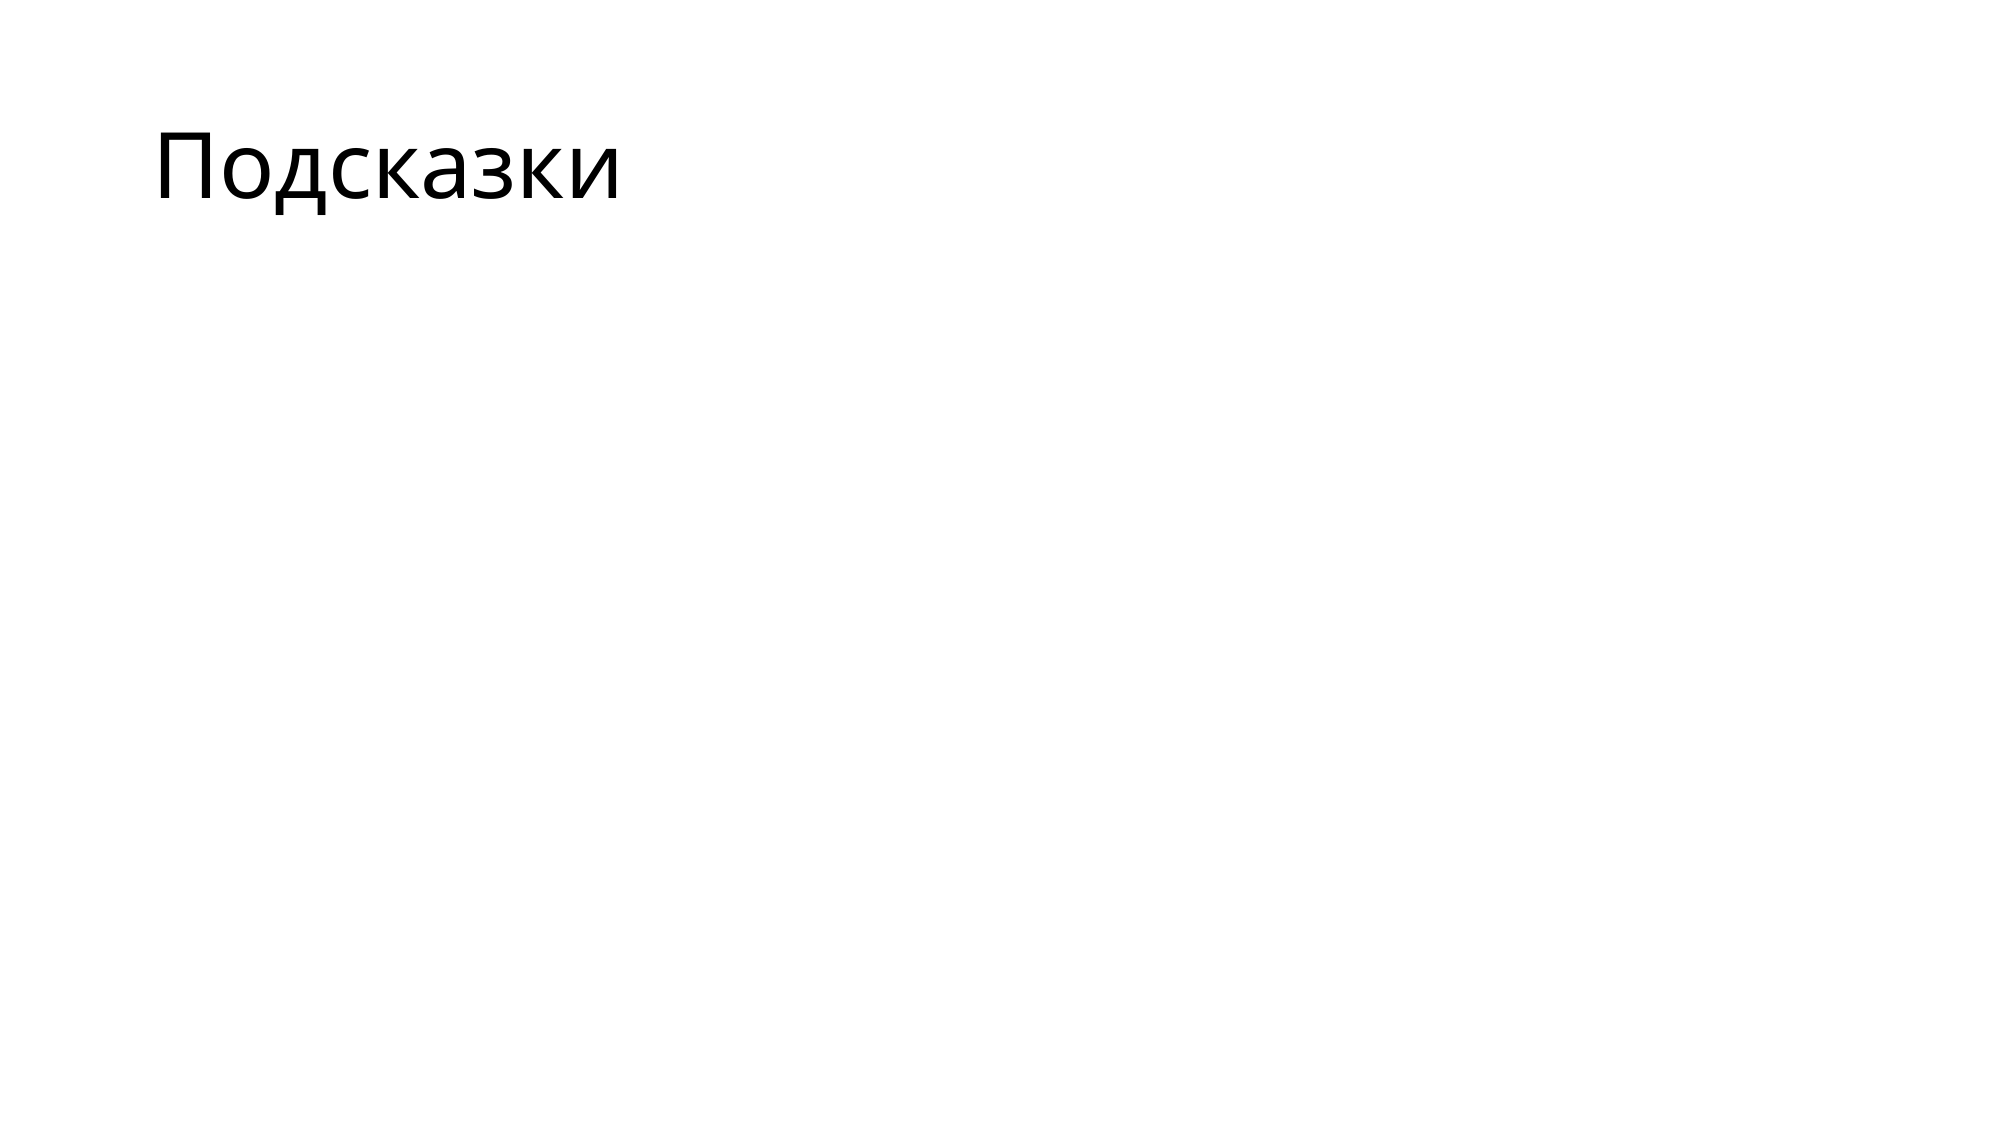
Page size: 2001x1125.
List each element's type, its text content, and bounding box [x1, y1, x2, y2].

title Подсказки [137, 59, 1863, 278]
